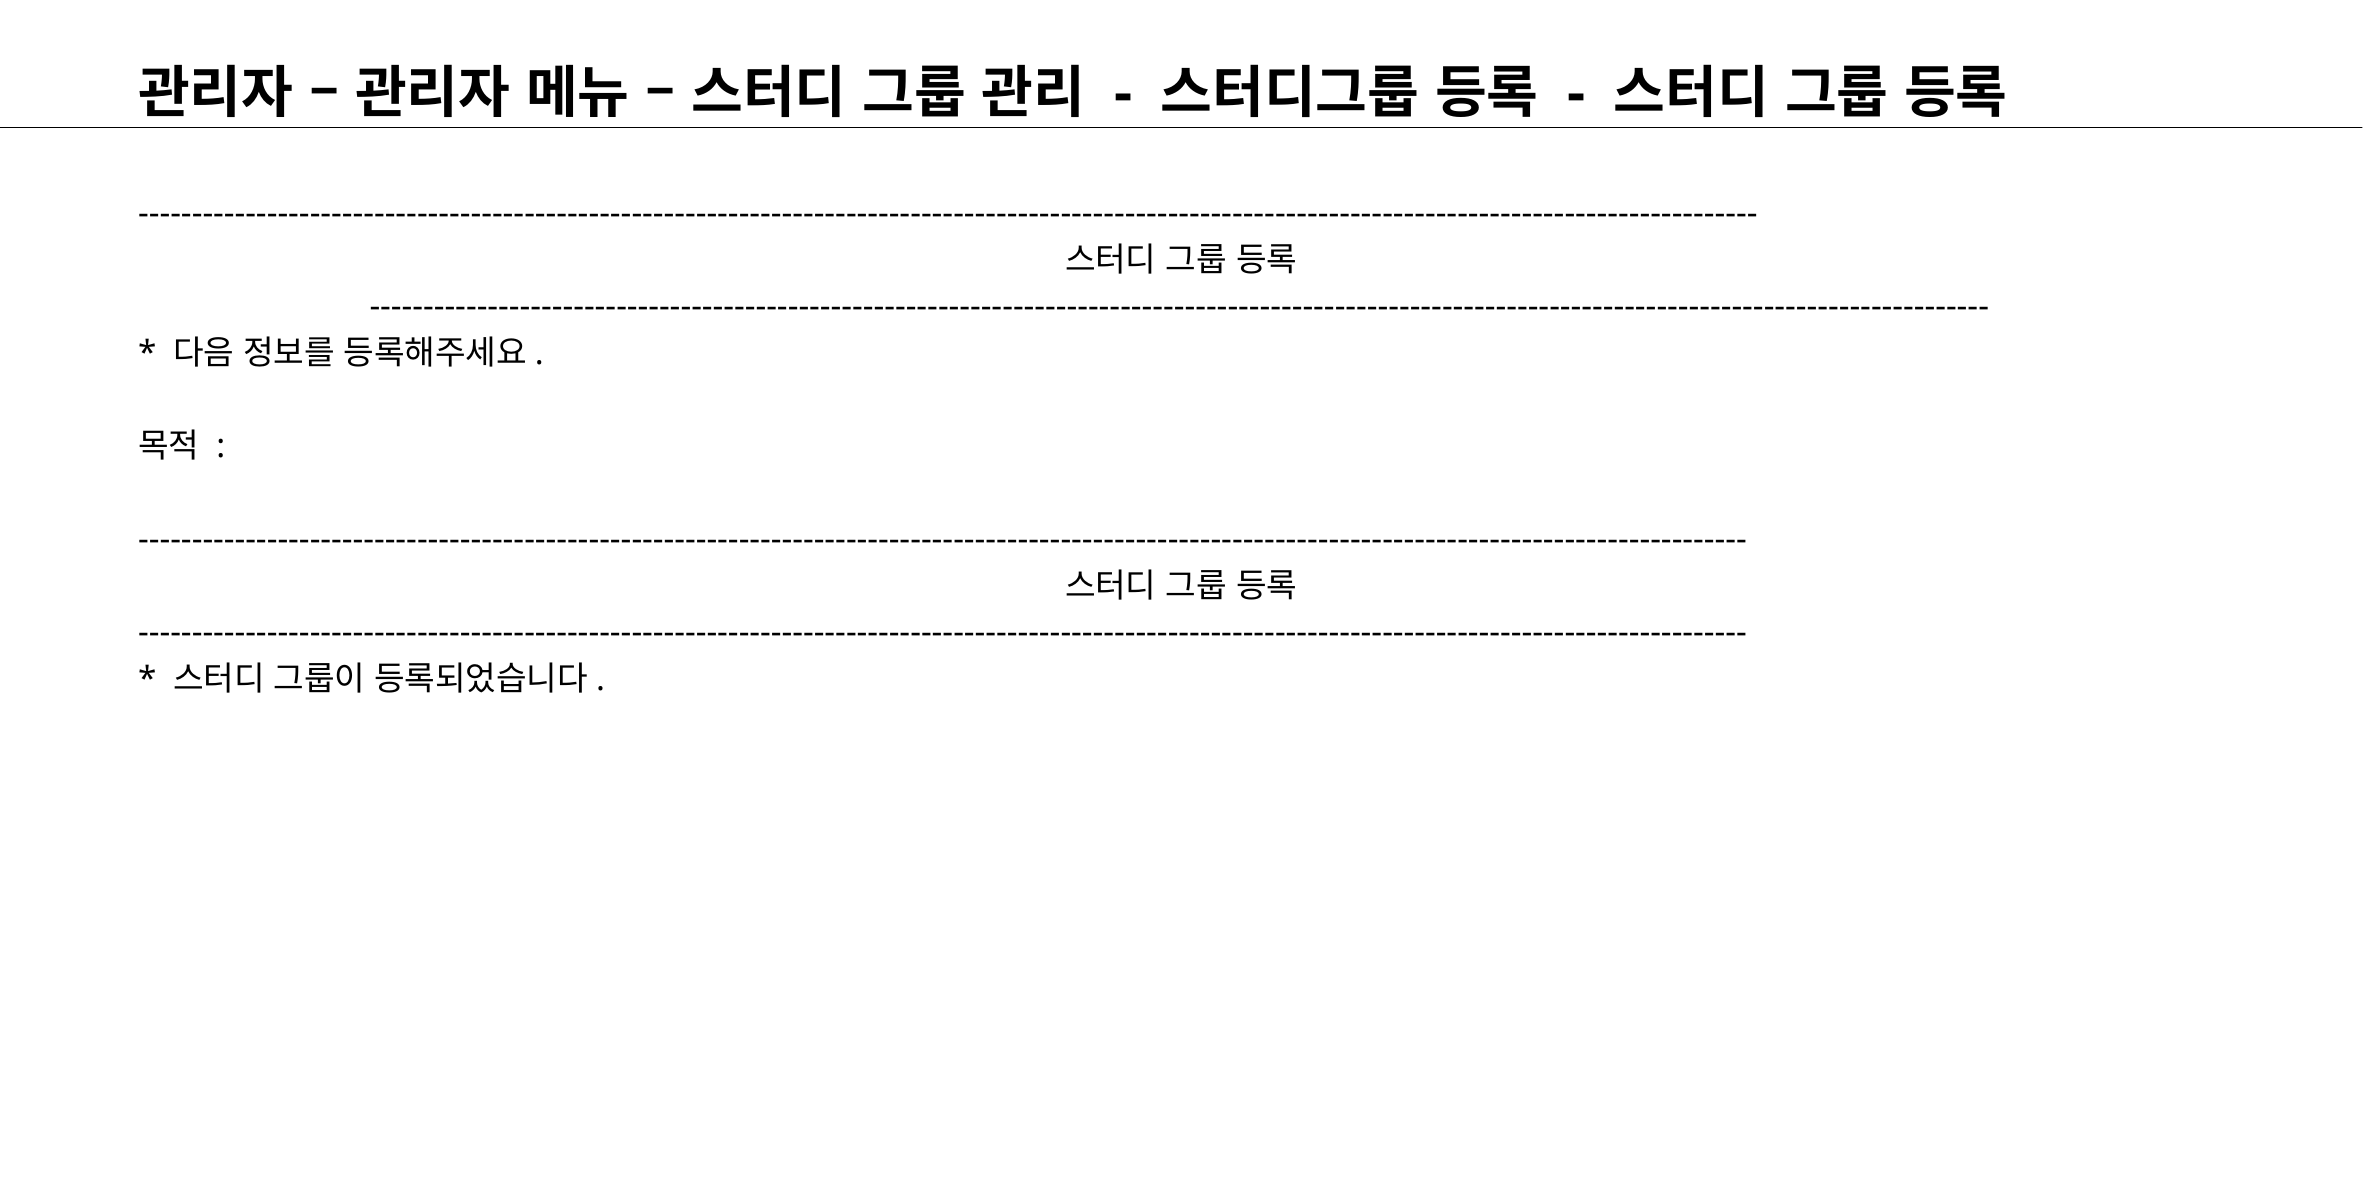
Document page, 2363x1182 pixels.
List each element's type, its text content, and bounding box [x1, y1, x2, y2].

list ------------------------------------------------------------------------------------------------------------------------------------------------------- 스터디 그룹 등록 ------------------------------------------------------------------------------------------------------------------------------------------------------- * 다음 정보를 등록해주세요. 목적 : ------------------------------------------------------------------------------------------------------------------------------------------------------ 스터디 그룹 등록 ------------------------------------------------------------------------------------------------------------------------------------------------------ * 스터디 그룹이 등록되었습니다. [118, 181, 2245, 1124]
title 관리자 – 관리자 메뉴 – 스터디 그룹 관리 - 스터디그룹 등록 - 스터디 그룹 등록 [118, 47, 2245, 126]
